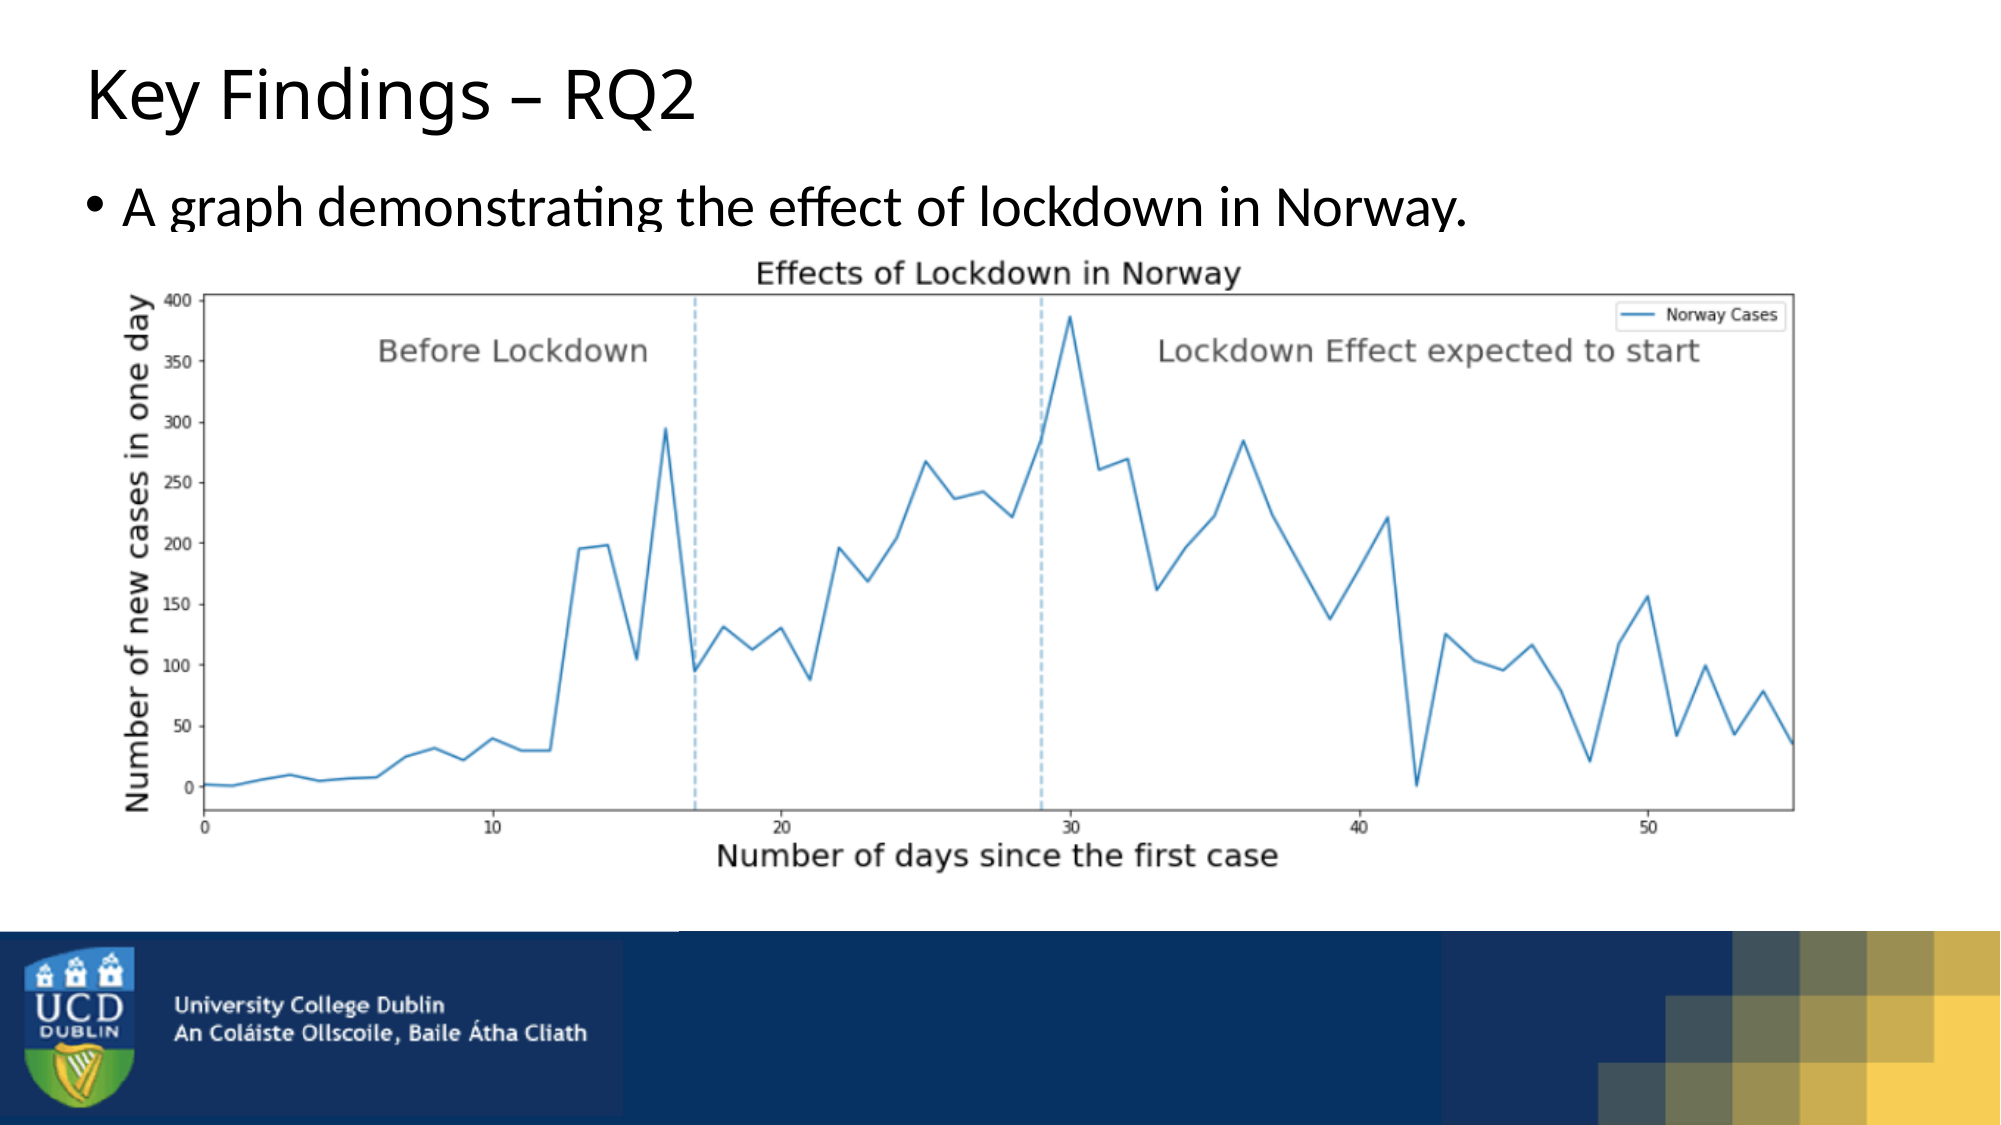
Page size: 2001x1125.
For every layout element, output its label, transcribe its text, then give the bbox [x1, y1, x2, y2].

title Key Findings – RQ2 [70, 52, 1931, 143]
picture [1442, 931, 2000, 1125]
list A graph demonstrating the effect of lockdown in Norway. [69, 168, 1931, 787]
picture [109, 232, 1829, 893]
picture [0, 940, 623, 1116]
